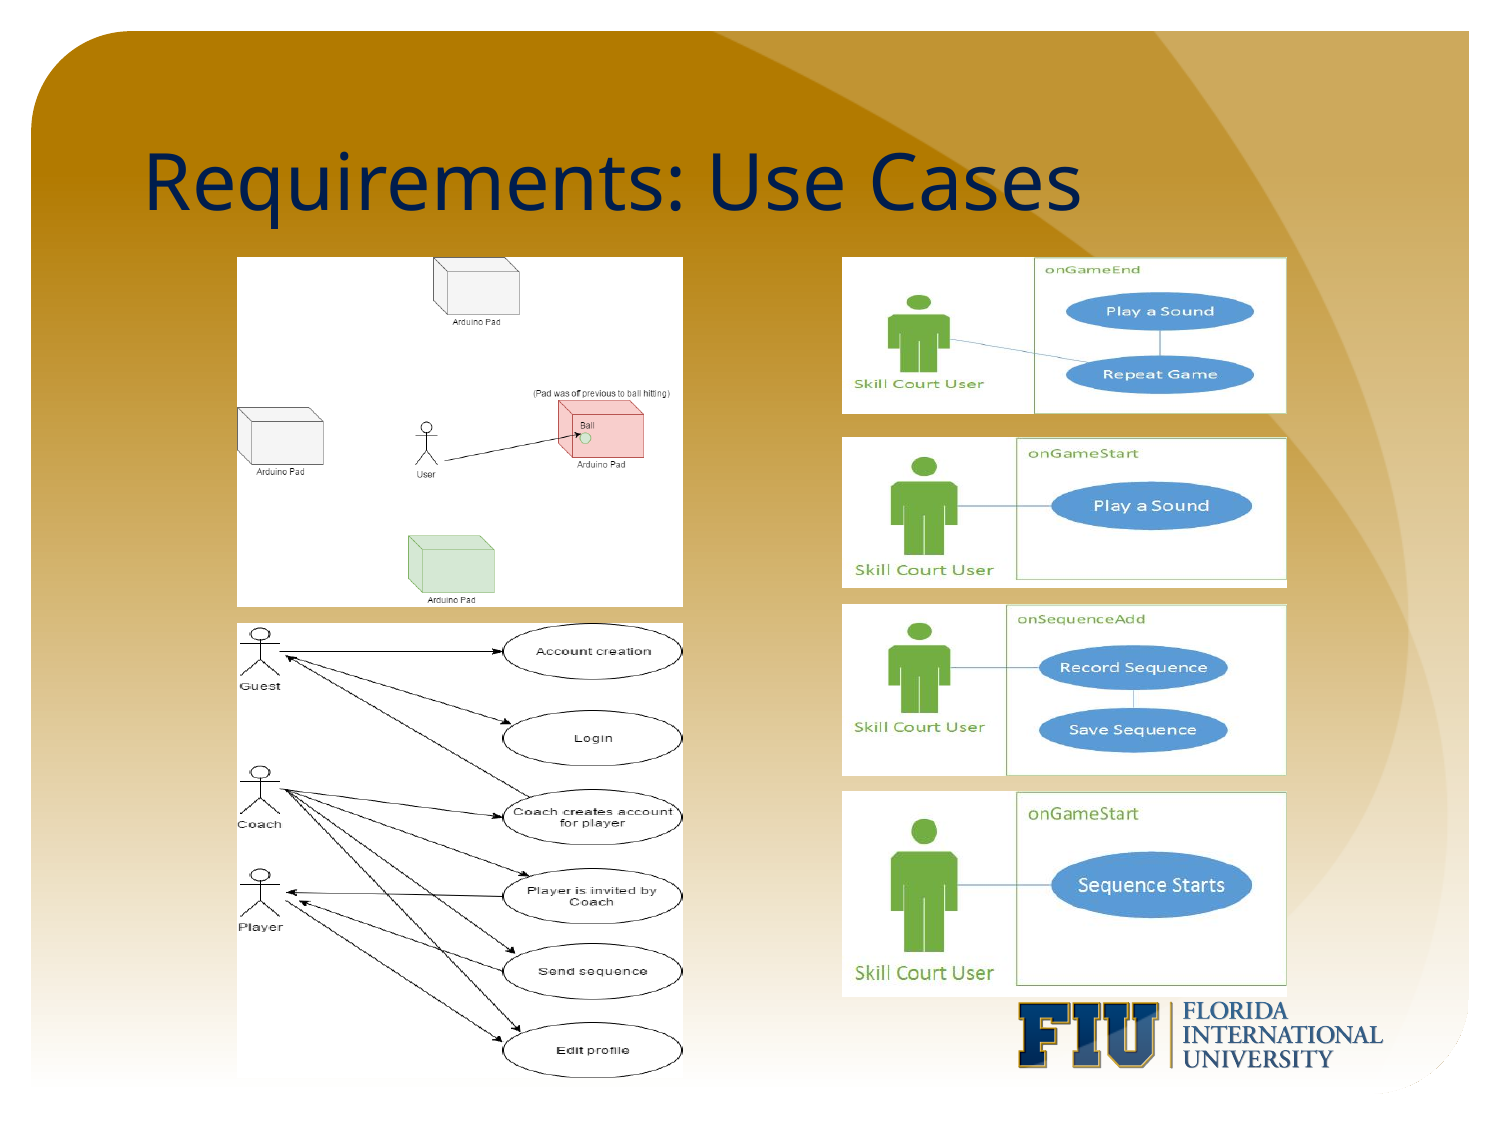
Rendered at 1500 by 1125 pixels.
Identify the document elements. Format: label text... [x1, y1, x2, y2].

picture [24, 30, 1473, 1094]
title Requirements: Use Cases [127, 62, 1372, 234]
